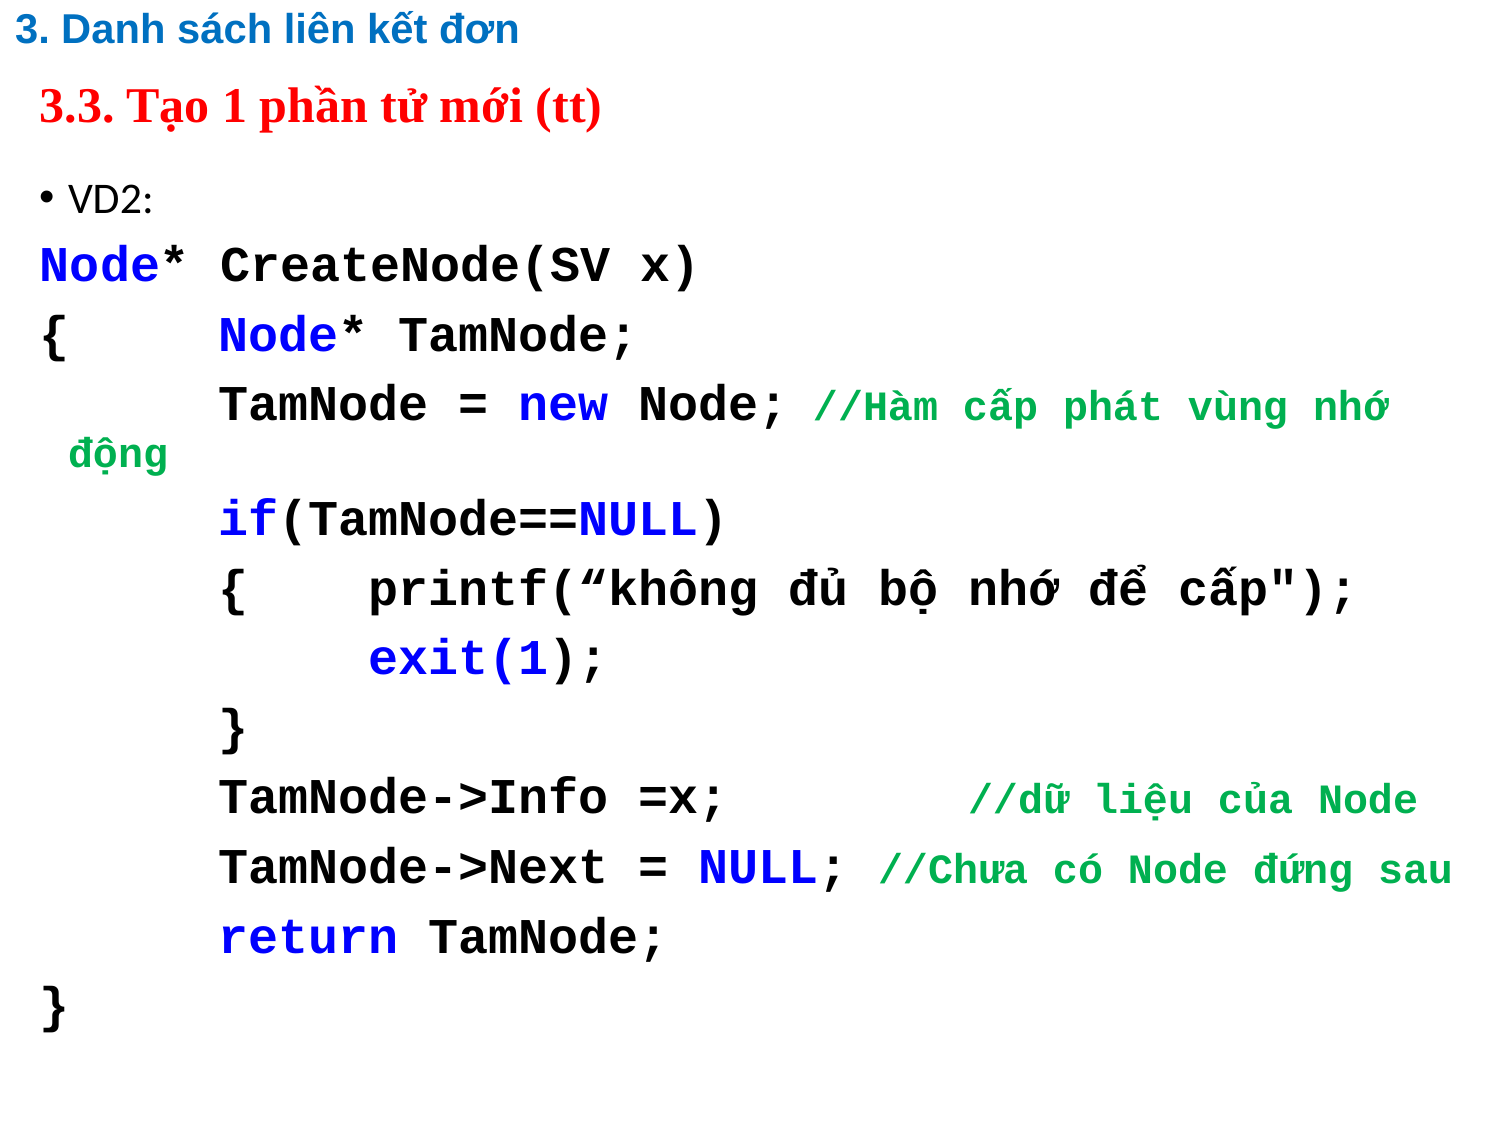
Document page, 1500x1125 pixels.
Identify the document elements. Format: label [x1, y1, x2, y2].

text_box [0, 0, 1256, 60]
title [24, 60, 1281, 152]
list [24, 152, 1475, 1014]
